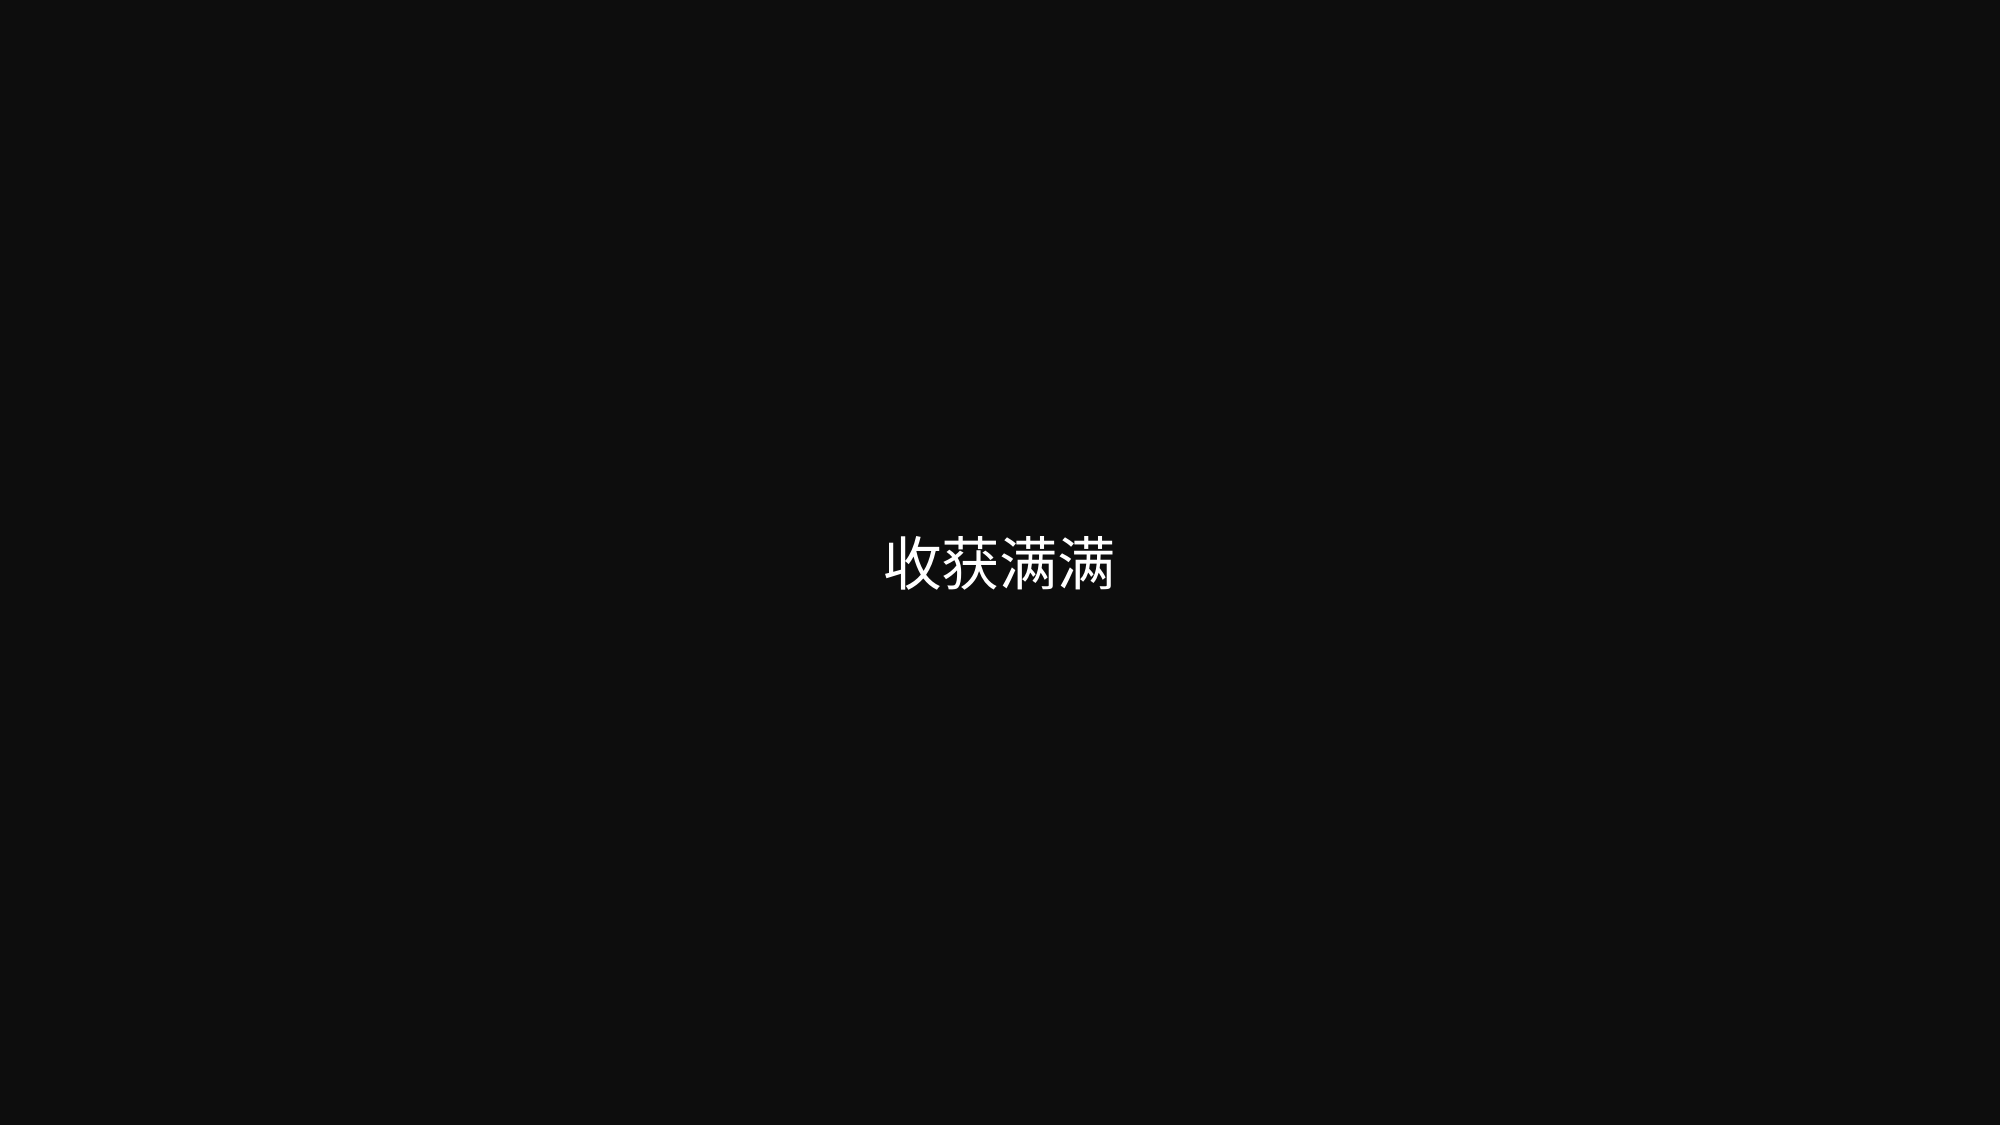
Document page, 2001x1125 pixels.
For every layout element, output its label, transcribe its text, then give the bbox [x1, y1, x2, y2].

text_box 收获满满 [868, 519, 1132, 605]
text_box [0, 0, 2000, 1125]
